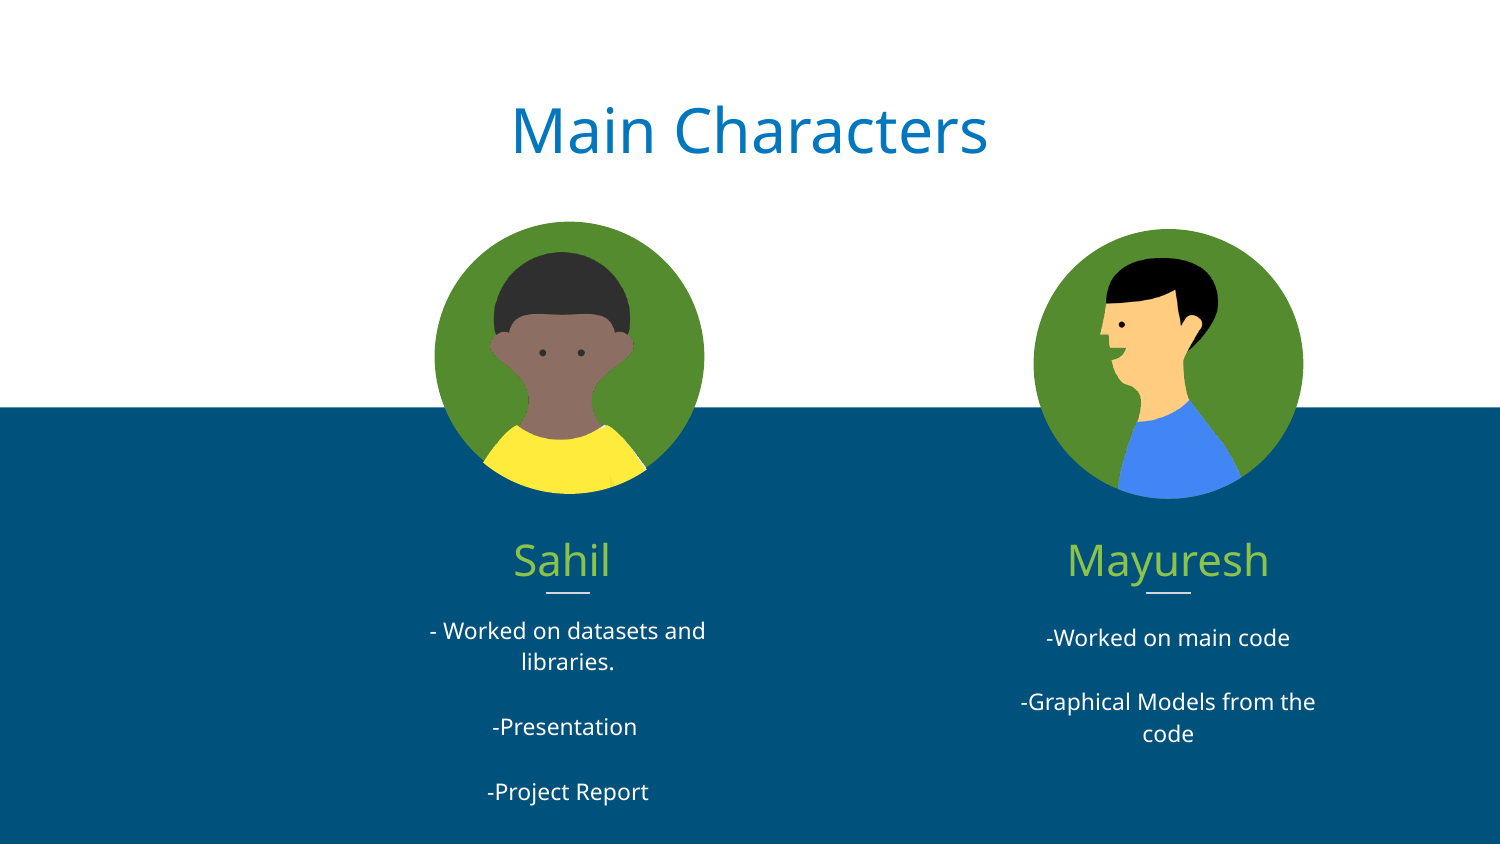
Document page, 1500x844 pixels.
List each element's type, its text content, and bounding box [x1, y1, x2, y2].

picture [642, 787, 648, 798]
picture [592, 791, 601, 797]
picture [578, 787, 585, 799]
picture [497, 787, 503, 799]
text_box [434, 221, 705, 495]
list - Worked on datasets and libraries. -Presentation -Project Report [389, 597, 747, 787]
title Main Characters [51, 61, 1449, 182]
text_box [0, 0, 1500, 408]
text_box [1033, 228, 1304, 499]
picture [539, 790, 548, 796]
picture [563, 787, 568, 798]
list Sahil [389, 510, 747, 582]
list -Worked on main code -Graphical Models from the code [989, 603, 1347, 794]
list Mayuresh [989, 510, 1347, 582]
